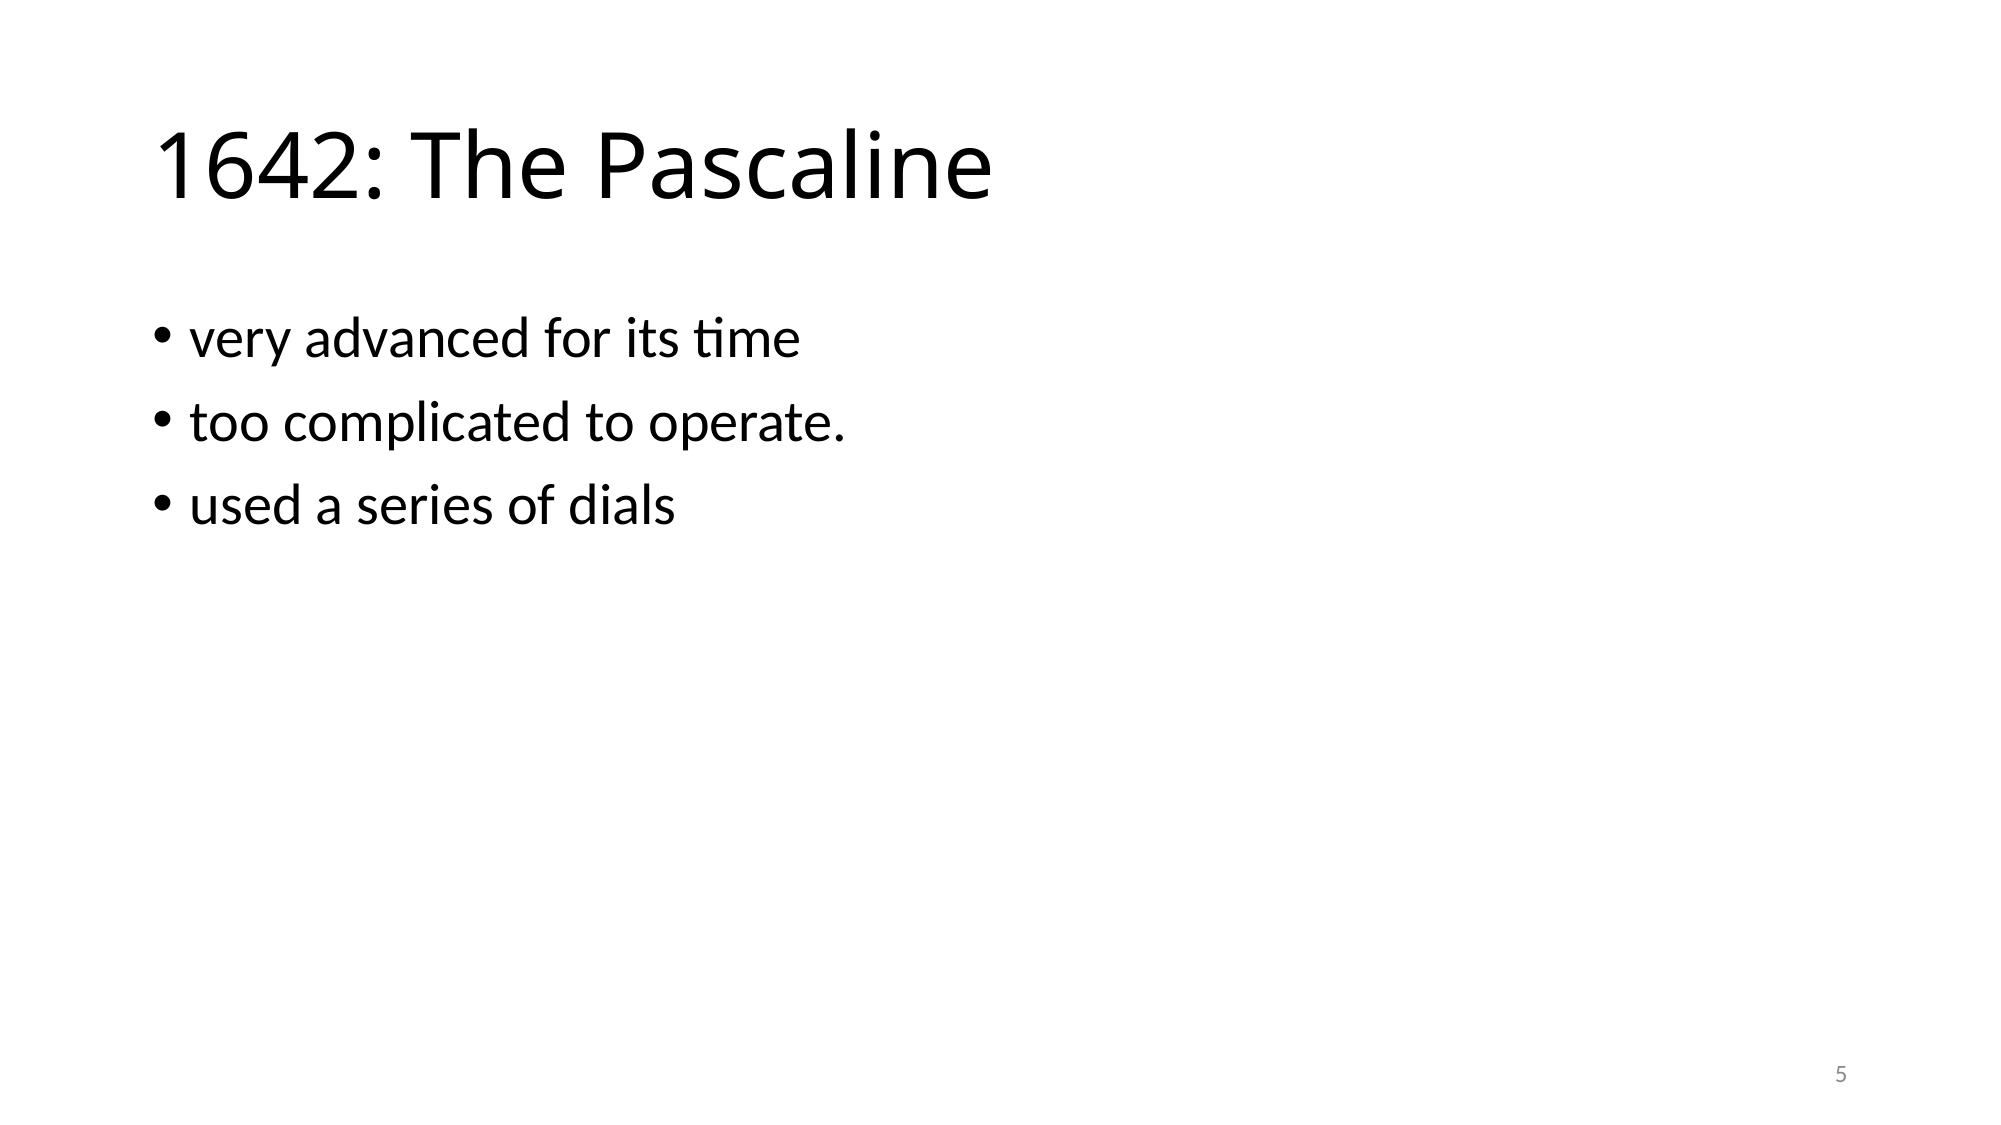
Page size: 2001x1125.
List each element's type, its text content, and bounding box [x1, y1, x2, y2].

list very advanced for its time too complicated to operate. used a series of dials [137, 299, 1863, 1014]
title 1642: The Pascaline [137, 59, 1863, 278]
slide_number 5 [1412, 1042, 1863, 1103]
